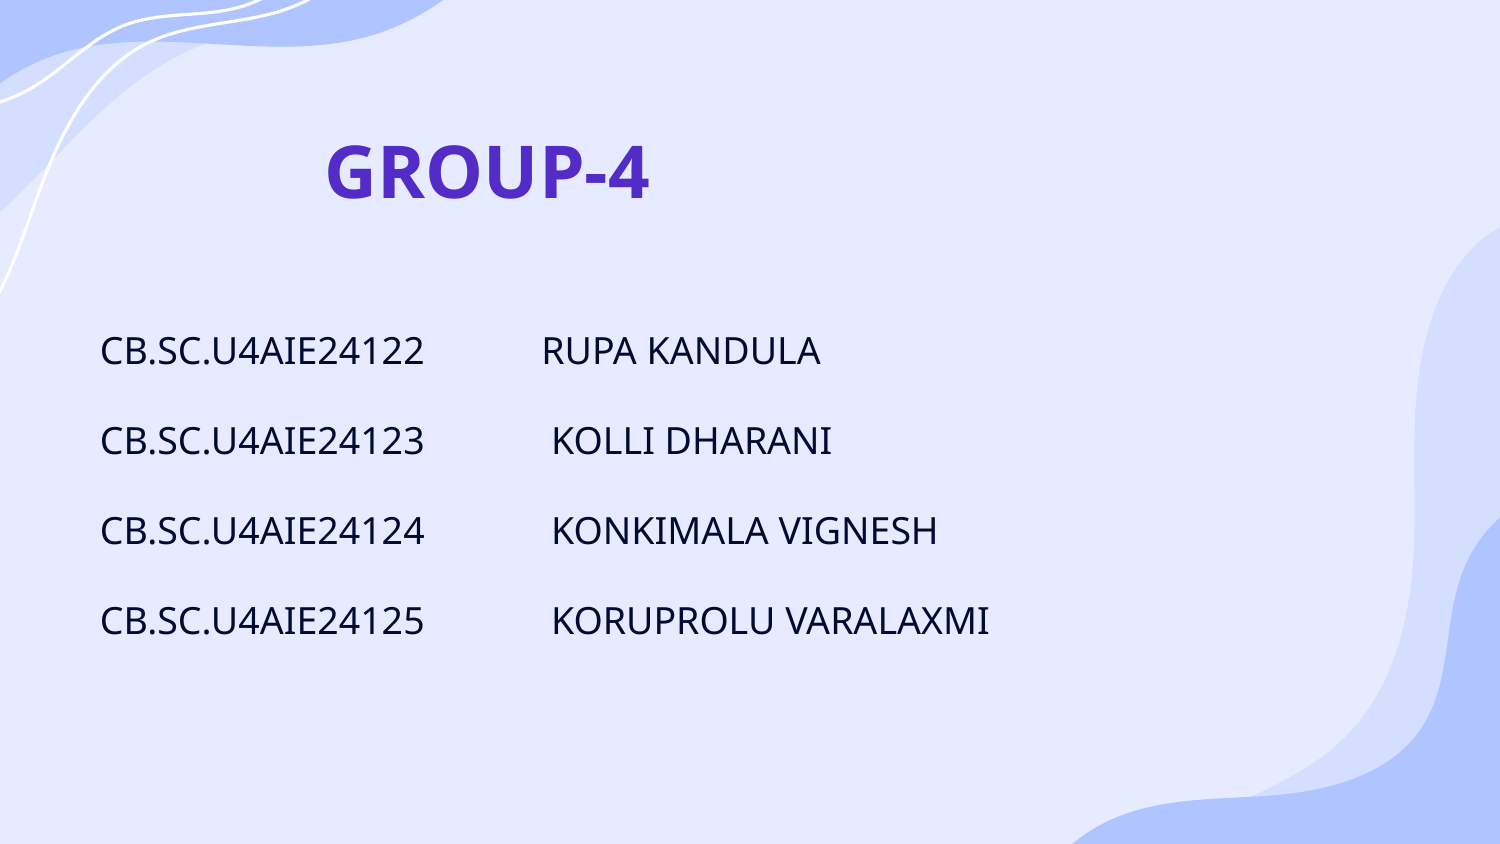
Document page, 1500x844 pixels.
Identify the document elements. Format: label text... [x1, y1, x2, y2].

title GROUP-4 [156, 110, 839, 205]
text_box CB.SC.U4AIE24122 RUPA KANDULA CB.SC.U4AIE24123 KOLLI DHARANI CB.SC.U4AIE24124 KONKIMALA VIGNESH CB.SC.U4AIE24125 KORUPROLU VARALAXMI [85, 319, 1316, 650]
